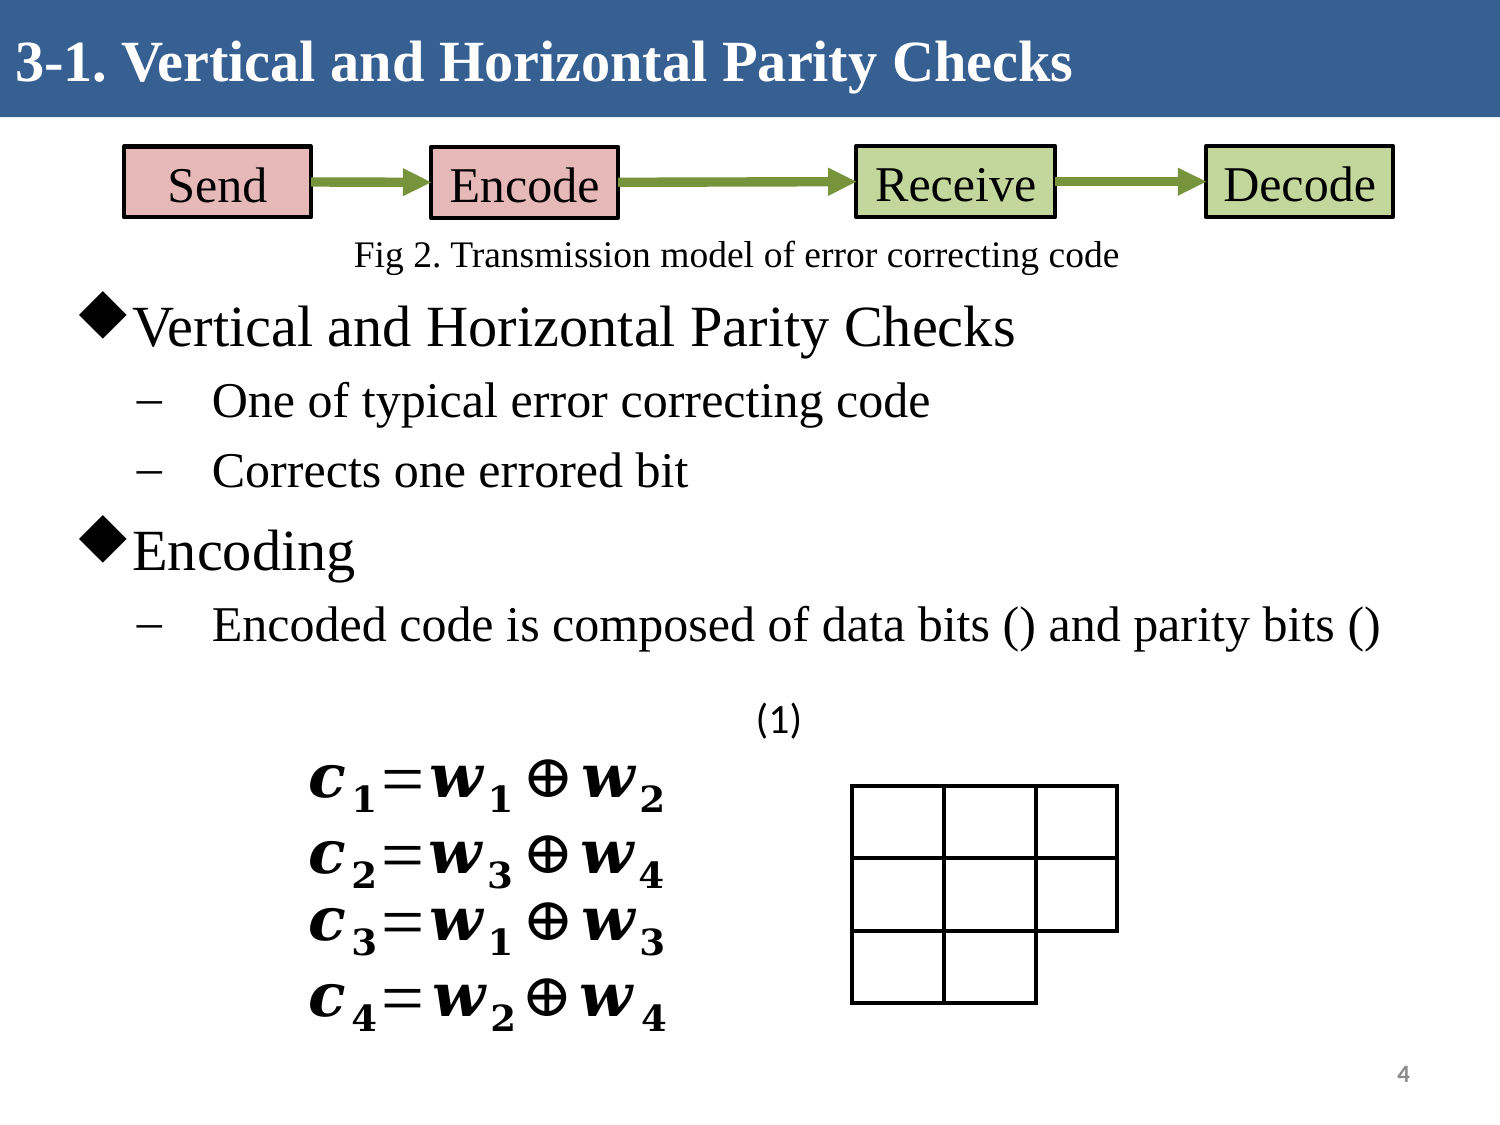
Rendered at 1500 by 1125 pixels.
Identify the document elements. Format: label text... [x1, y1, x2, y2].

title 3-1. Vertical and Horizontal Parity Checks [0, 0, 1500, 118]
text_box Decode [1204, 144, 1395, 219]
text_box Fig 2. Transmission model of error correcting code [307, 223, 1167, 283]
text_box Send [122, 144, 313, 219]
text_box Encode [429, 145, 620, 220]
slide_number 4 [1074, 1042, 1425, 1103]
text_box Receive [854, 144, 1057, 219]
